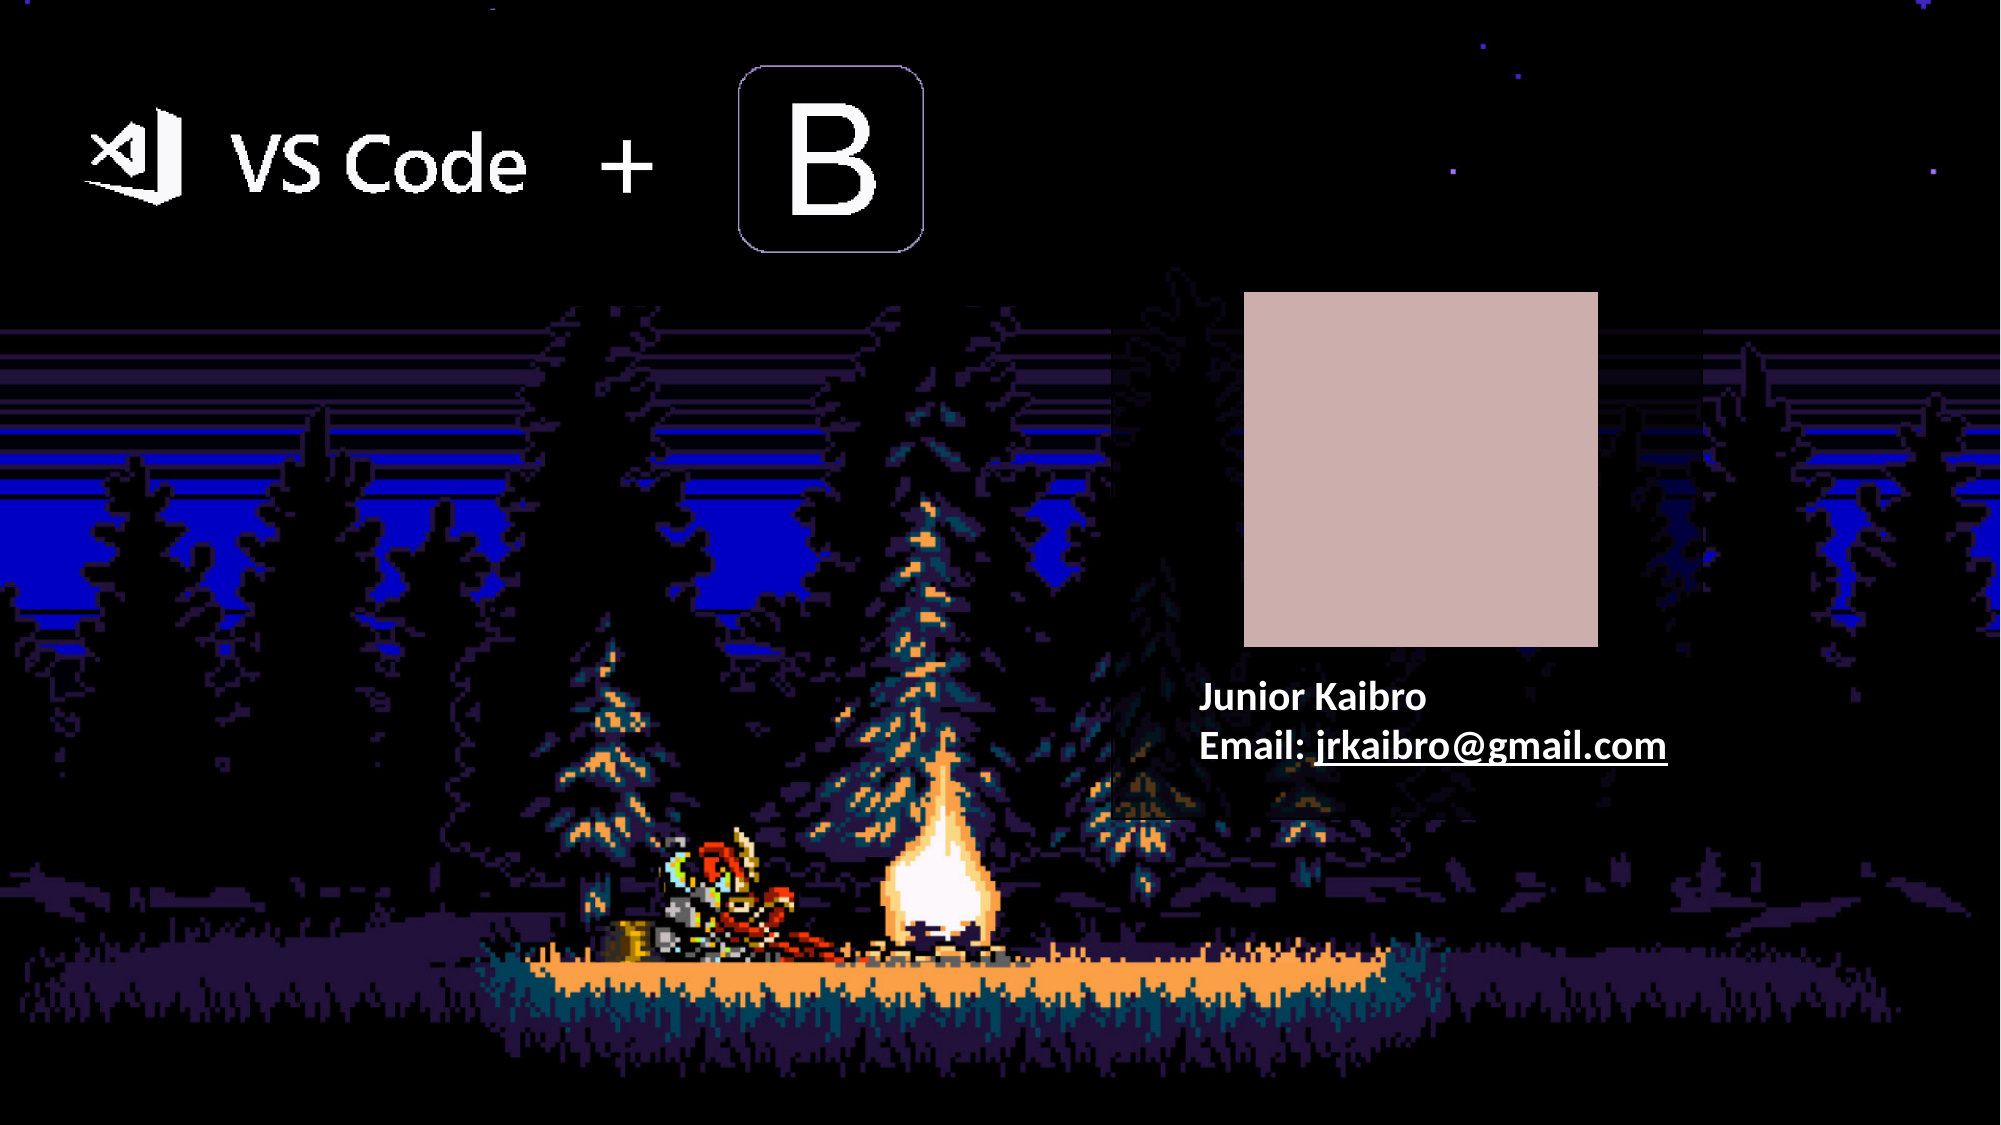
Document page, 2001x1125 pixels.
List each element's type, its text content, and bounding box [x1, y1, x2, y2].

text_box [1111, 261, 1703, 820]
picture [0, 0, 2001, 1125]
text_box Junior Kaibro Email: jrkaibro@gmail.com [1184, 661, 1683, 821]
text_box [1243, 291, 1599, 647]
